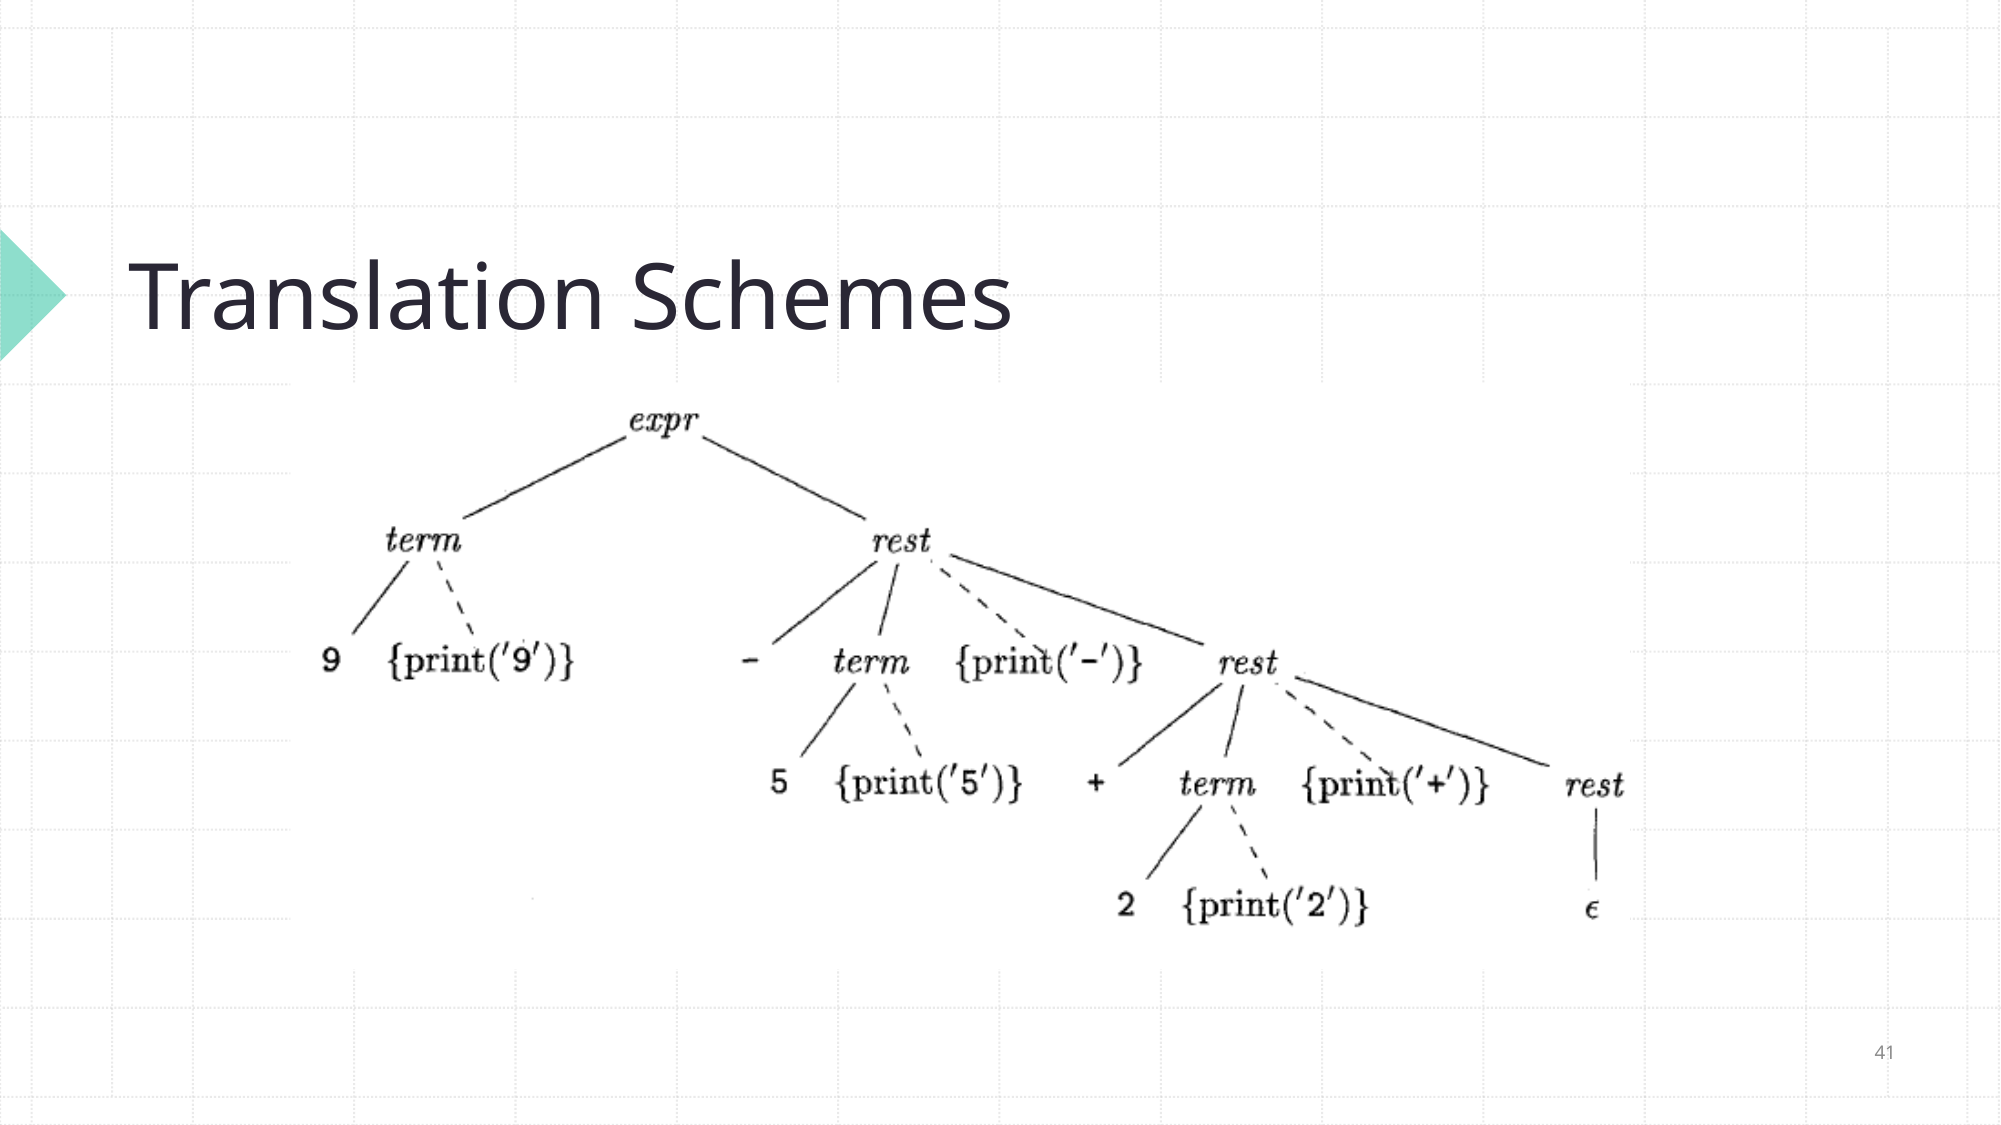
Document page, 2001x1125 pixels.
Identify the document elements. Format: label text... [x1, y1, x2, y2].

slide_number 41 [1805, 1019, 1966, 1089]
title Translation Schemes [113, 119, 1808, 356]
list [290, 383, 1630, 969]
